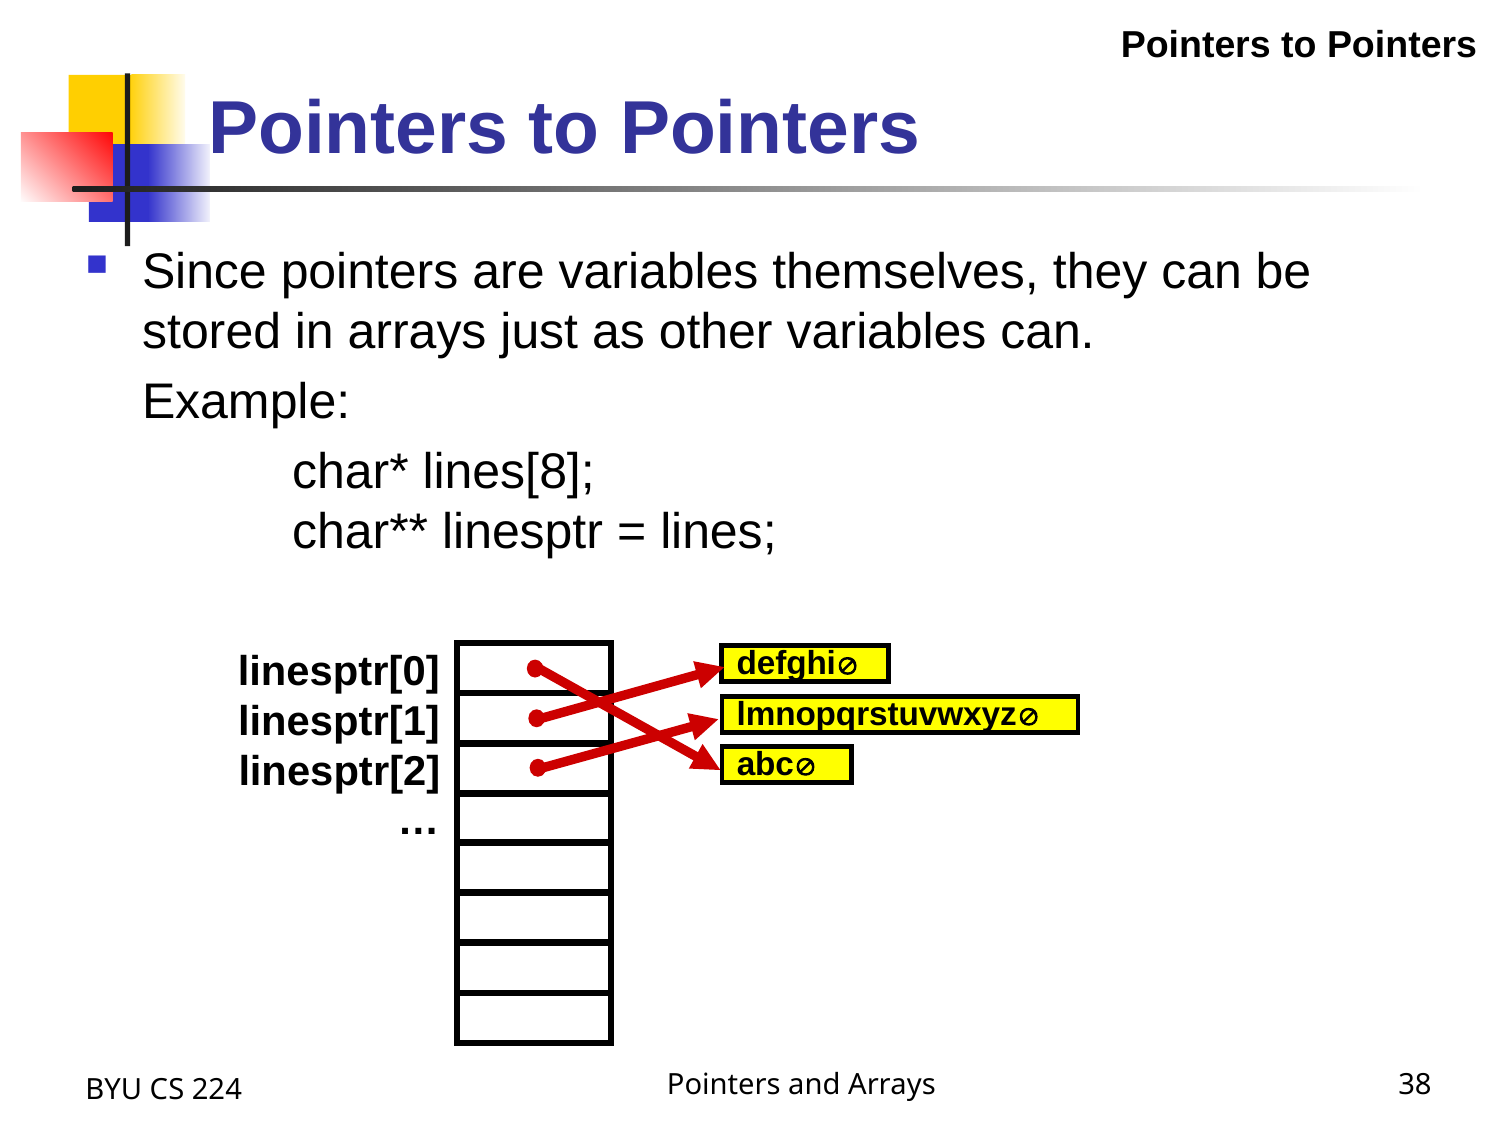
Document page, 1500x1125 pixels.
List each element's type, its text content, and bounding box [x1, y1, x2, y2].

list Since pointers are variables themselves, they can be stored in arrays just as other variables can. Example: char* lines[8]; char** linesptr = lines; [70, 230, 1464, 602]
slide_number 38 [1134, 1037, 1447, 1113]
title Pointers to Pointers [193, 34, 1472, 177]
text_box Pointers to Pointers [888, 12, 1493, 73]
text_box defghi [721, 645, 889, 682]
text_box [528, 666, 725, 728]
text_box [190, 636, 612, 1043]
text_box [526, 659, 721, 666]
slide_number BYU CS 224 [70, 1037, 383, 1113]
text_box lmnopqrstuvwxyz [726, 696, 1079, 733]
footer Pointers and Arrays [416, 1037, 1134, 1113]
text_box abc [722, 746, 852, 783]
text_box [529, 719, 719, 778]
